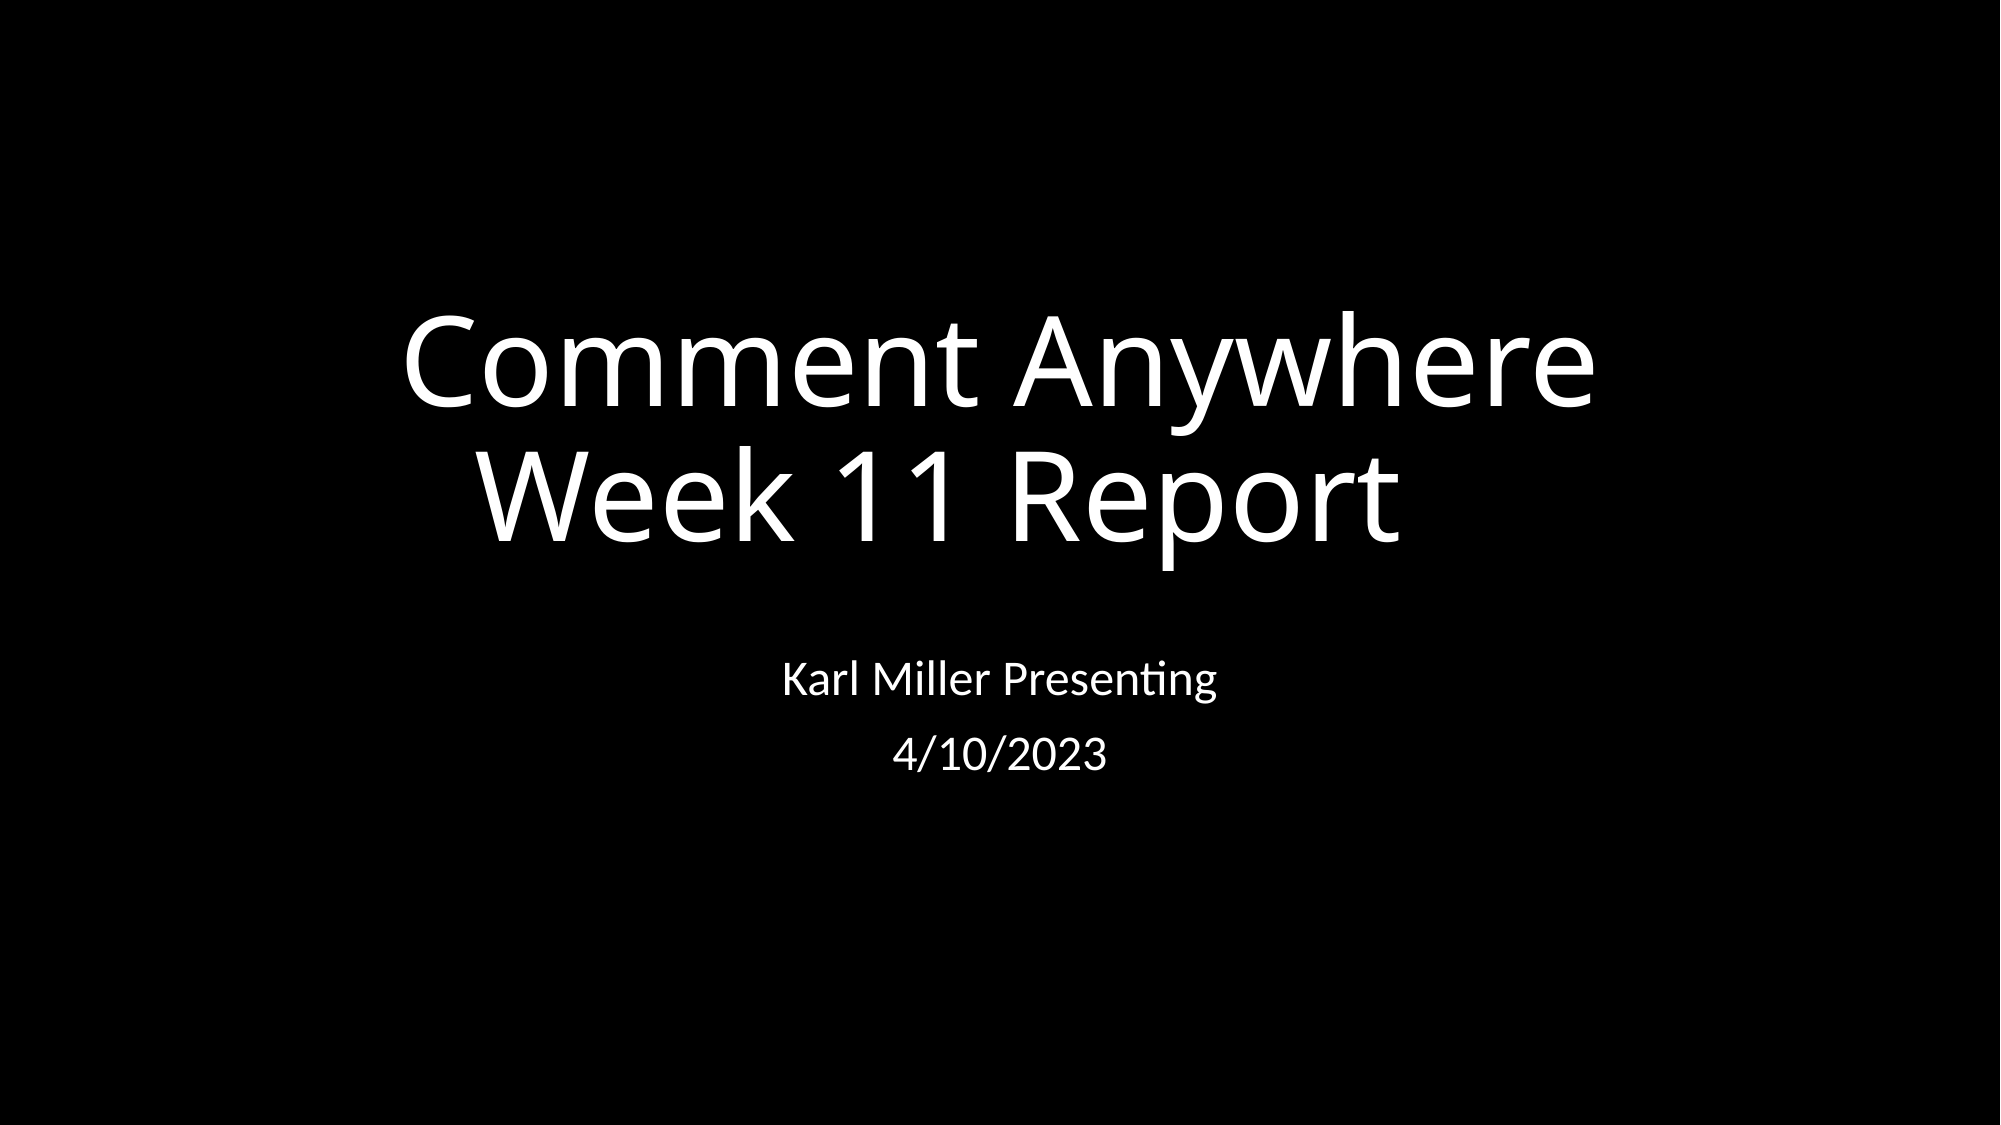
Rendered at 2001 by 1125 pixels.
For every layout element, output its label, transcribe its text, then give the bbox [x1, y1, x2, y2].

title Comment Anywhere Week 11 Report [249, 184, 1750, 576]
subtitle Karl Miller Presenting 4/10/2023 [249, 590, 1750, 863]
